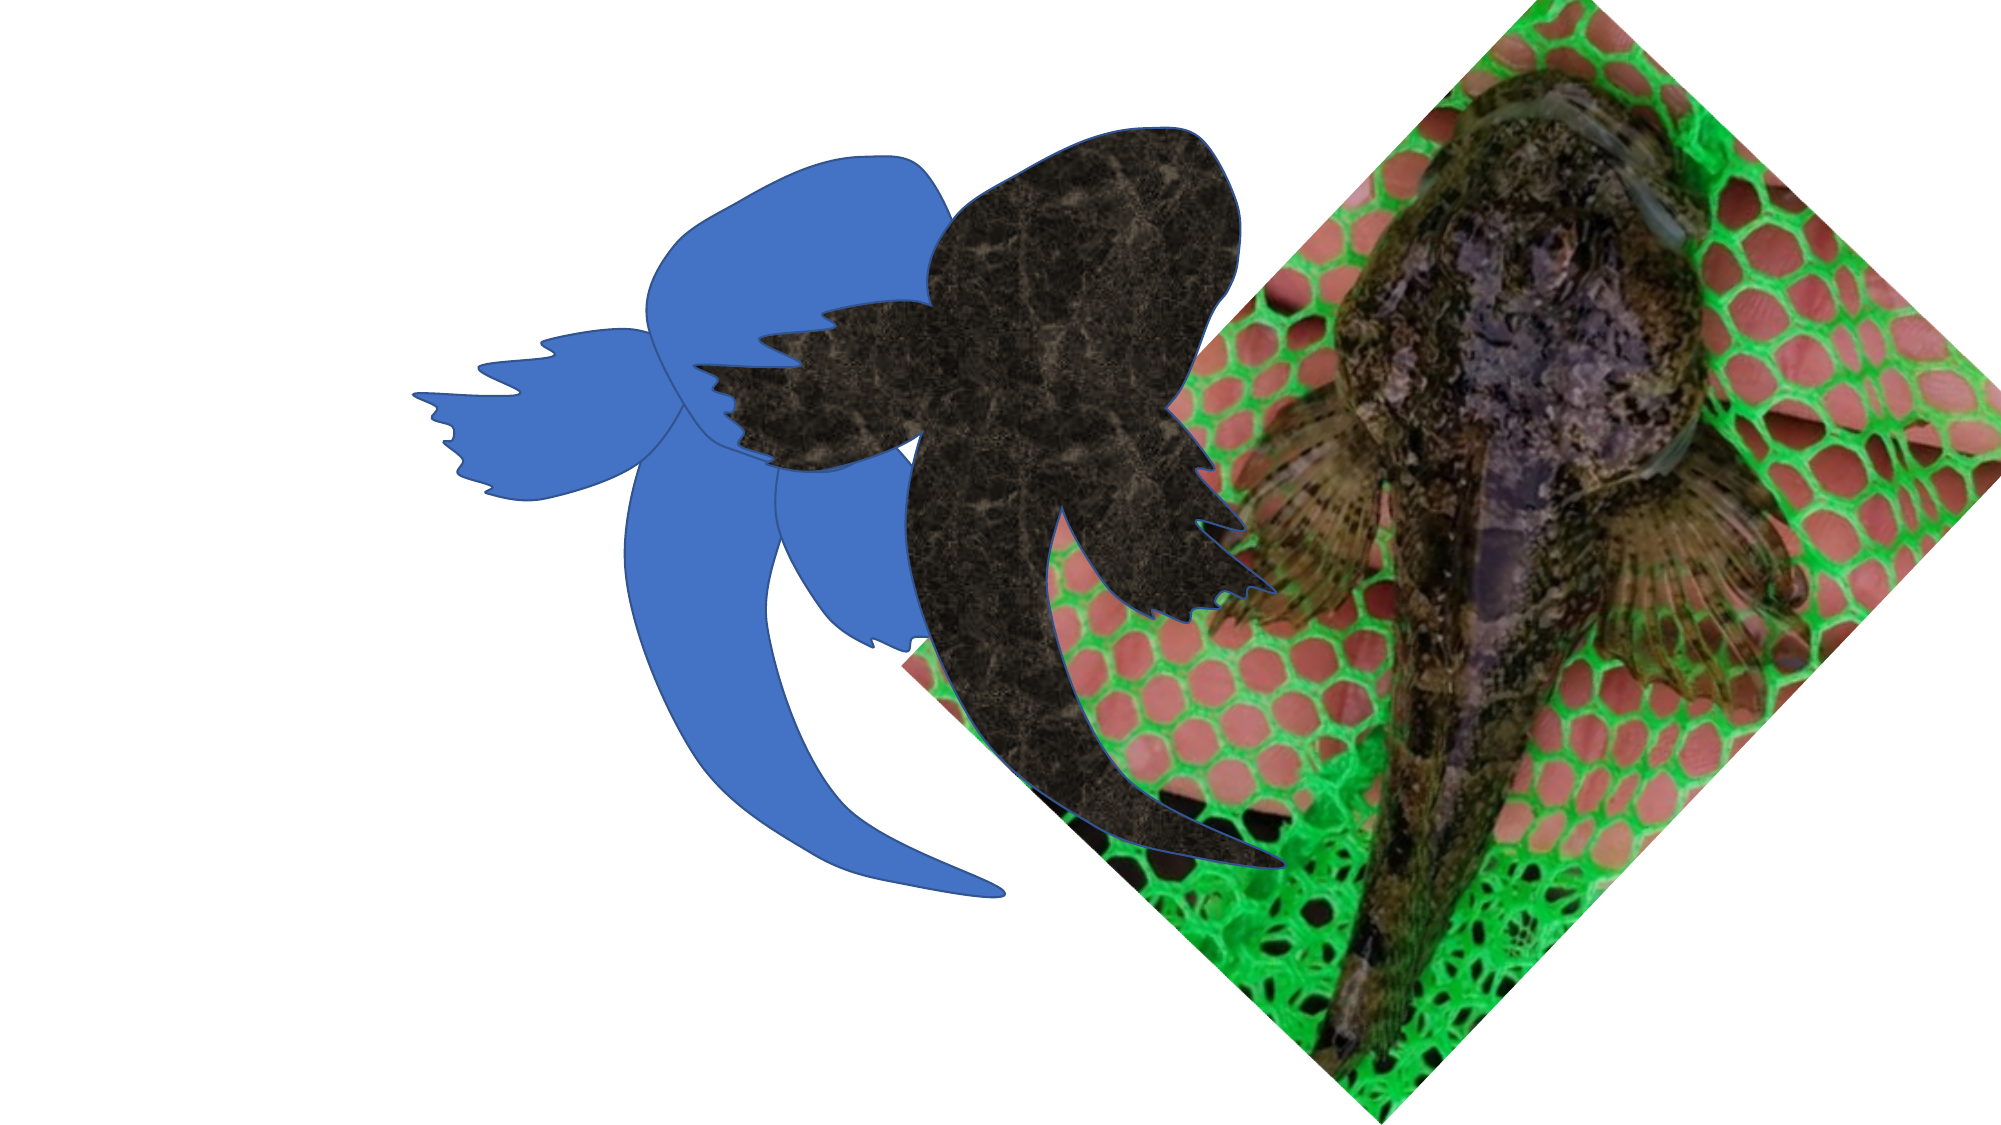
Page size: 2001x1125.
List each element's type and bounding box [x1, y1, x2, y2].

text_box [692, 127, 1140, 847]
text_box [774, 448, 928, 653]
text_box [411, 327, 684, 502]
text_box [816, 465, 853, 474]
picture [901, 636, 991, 751]
text_box [623, 408, 1007, 899]
text_box [645, 155, 952, 463]
picture [1022, 0, 2001, 1125]
